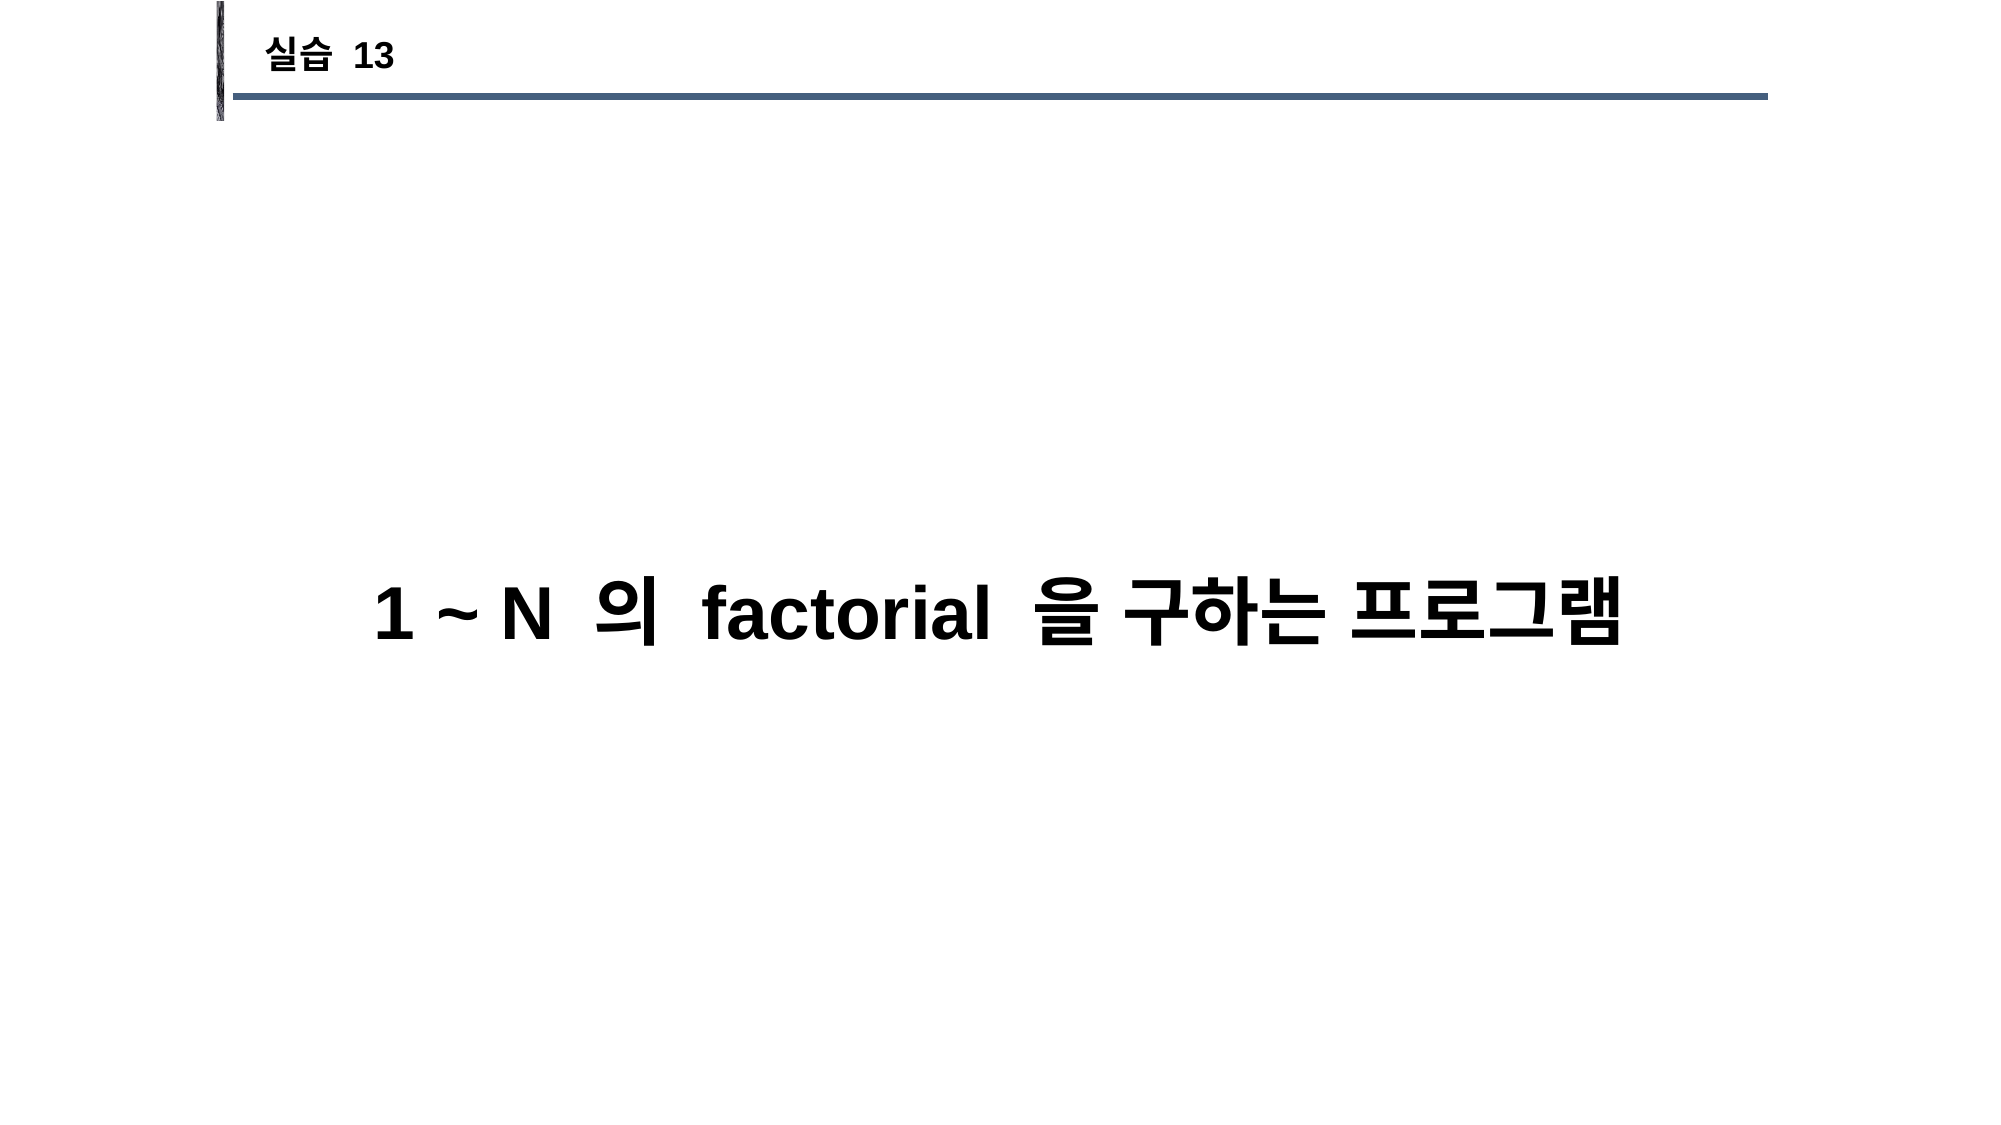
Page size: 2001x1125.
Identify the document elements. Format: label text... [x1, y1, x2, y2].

text_box 실습 13 [249, 23, 1100, 84]
text_box [216, 1, 225, 121]
text_box 1 ~ N 의 factorial 을 구하는 프로그램 [253, 475, 1747, 662]
